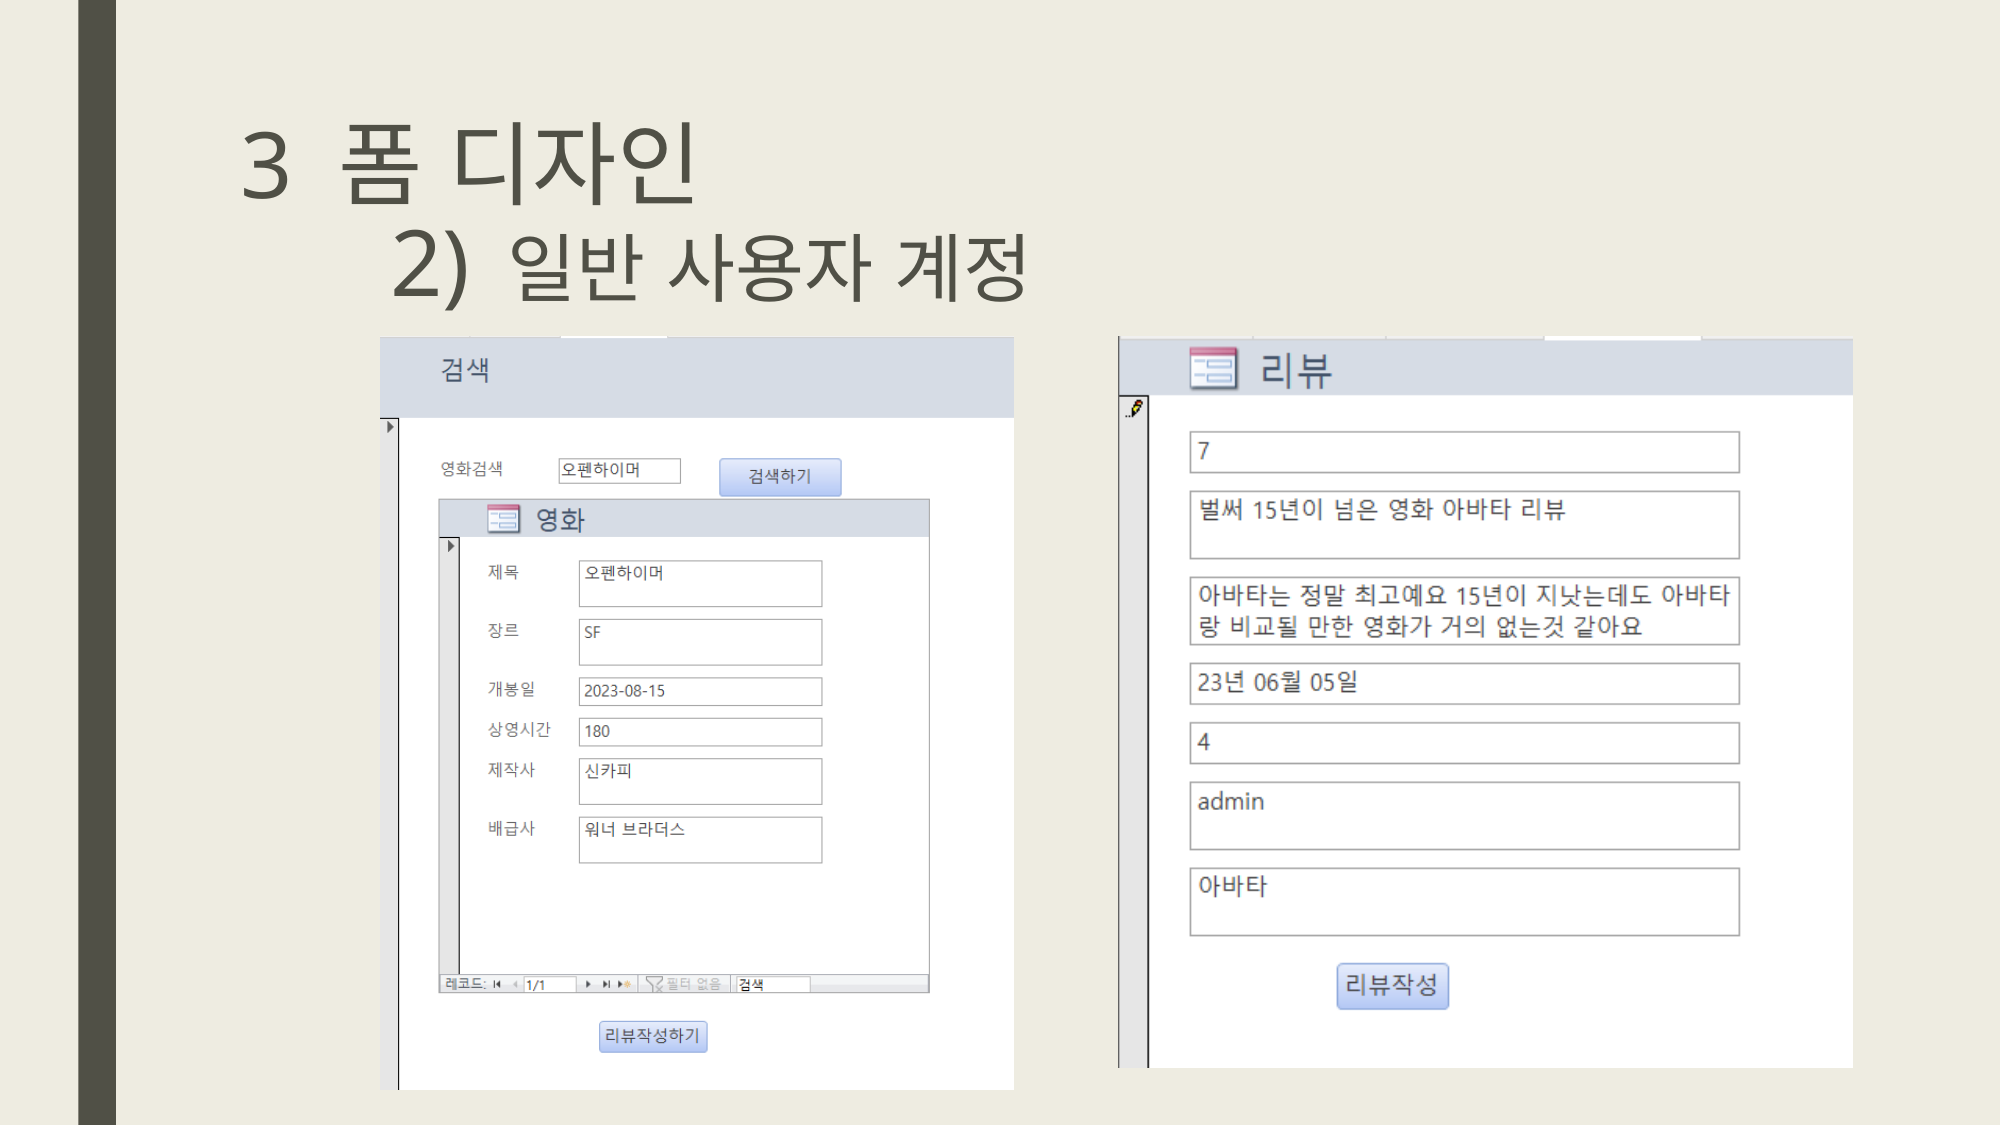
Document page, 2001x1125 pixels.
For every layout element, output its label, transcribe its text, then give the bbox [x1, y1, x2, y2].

title 3 폼 디자인 2) 일반 사용자 계정 [225, 112, 1800, 357]
picture [380, 336, 1014, 1090]
picture [1118, 336, 1853, 1068]
